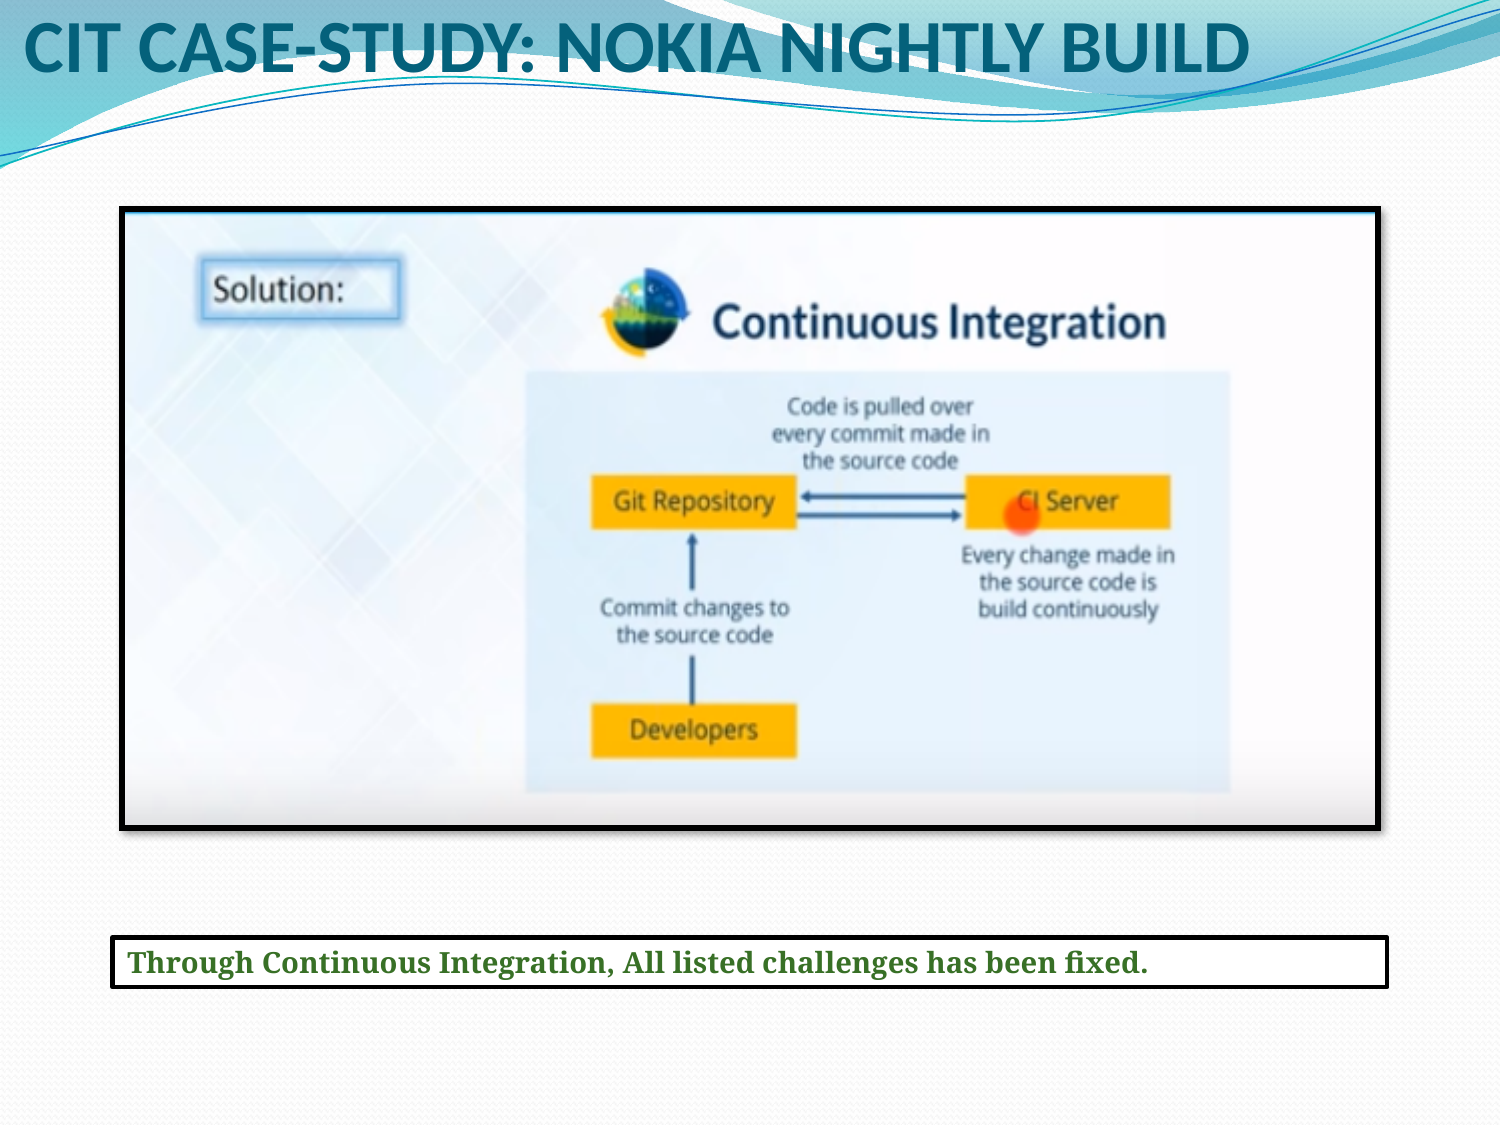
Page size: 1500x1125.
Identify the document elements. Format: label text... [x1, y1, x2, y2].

picture [124, 212, 1376, 826]
text_box Through Continuous Integration, All listed challenges has been fixed. [110, 935, 1389, 989]
title CIT CASE-STUDY: NOKIA NIGHTLY BUILD [24, 0, 1413, 88]
